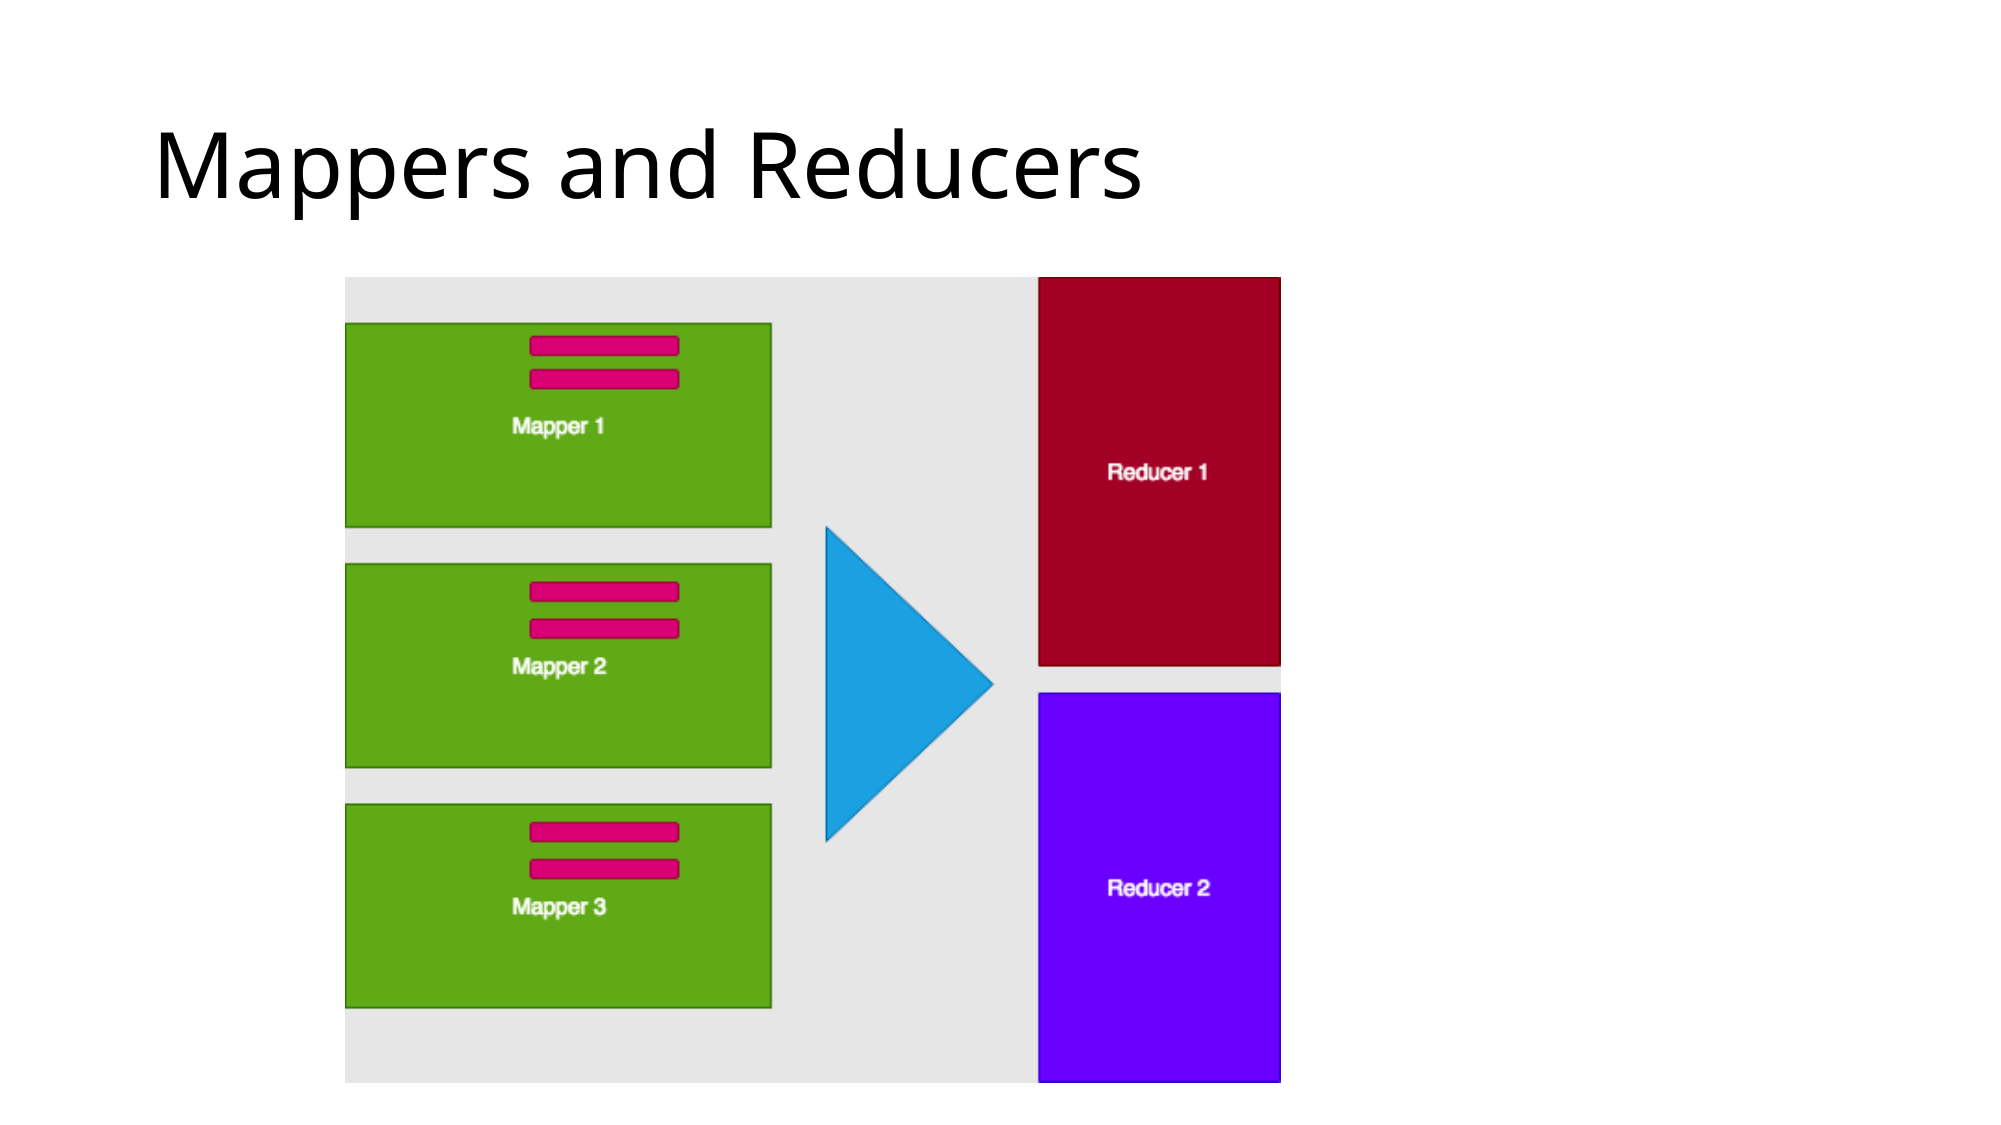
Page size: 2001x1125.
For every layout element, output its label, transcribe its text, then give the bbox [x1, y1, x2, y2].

title Mappers and Reducers [137, 59, 1863, 278]
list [345, 277, 1281, 1083]
